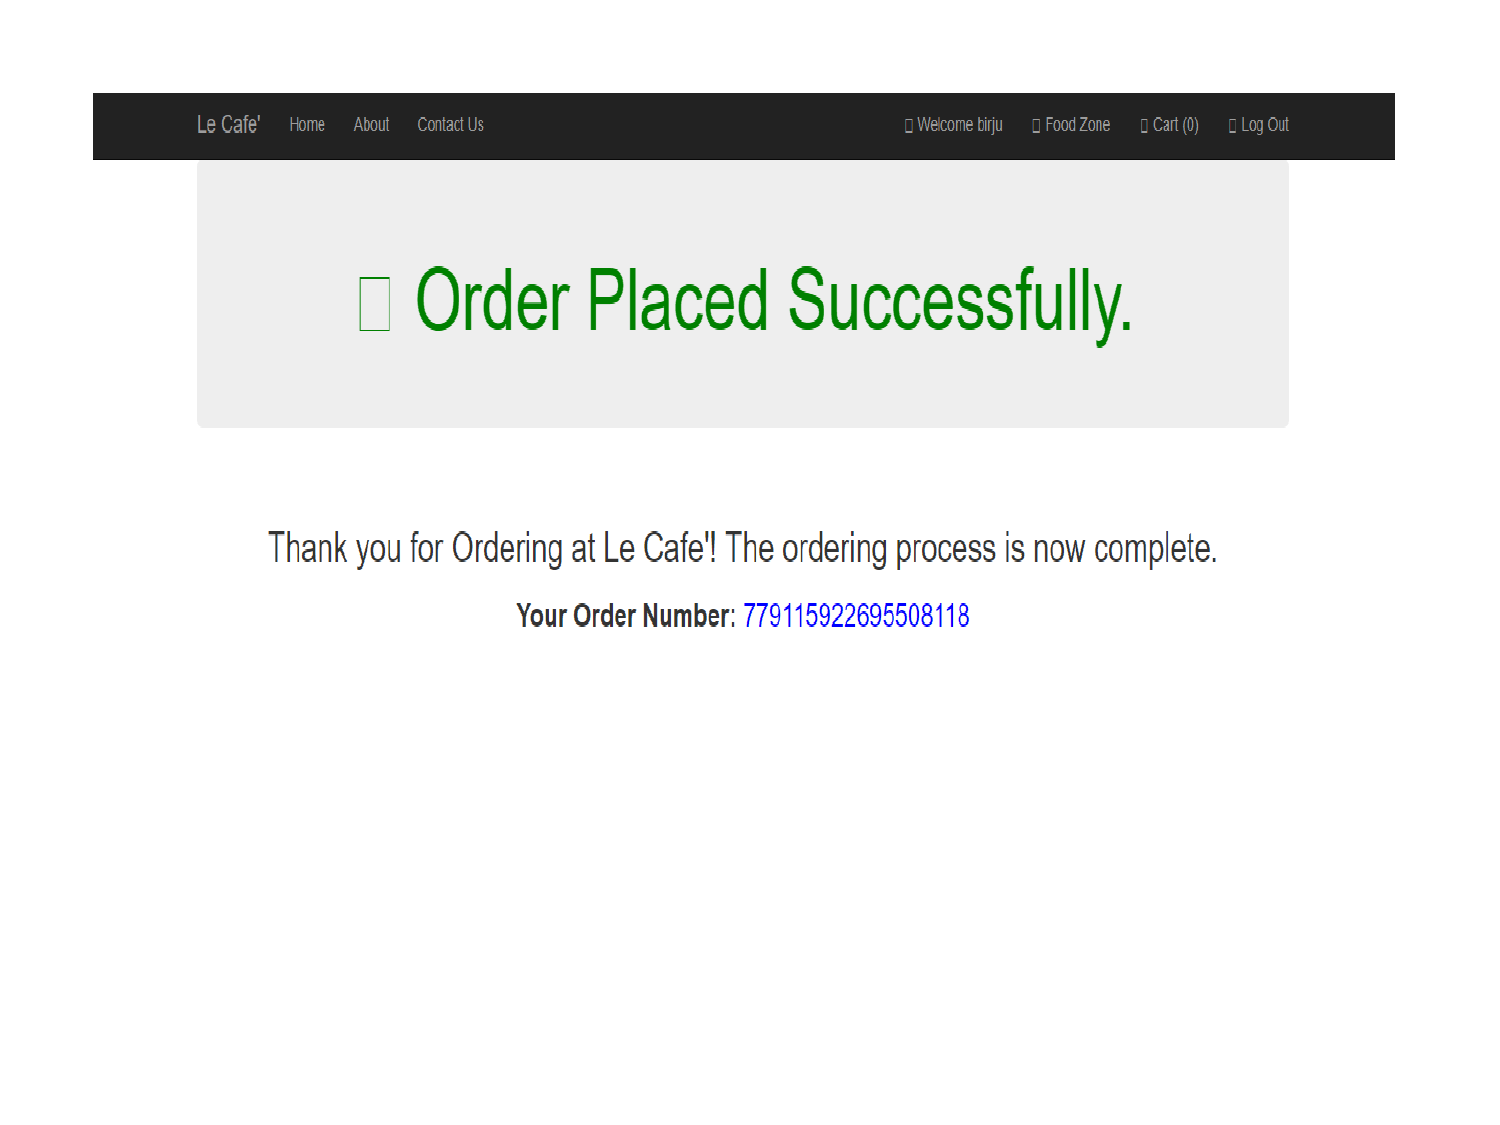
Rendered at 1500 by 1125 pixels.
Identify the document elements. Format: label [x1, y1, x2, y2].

picture [93, 93, 1395, 1008]
